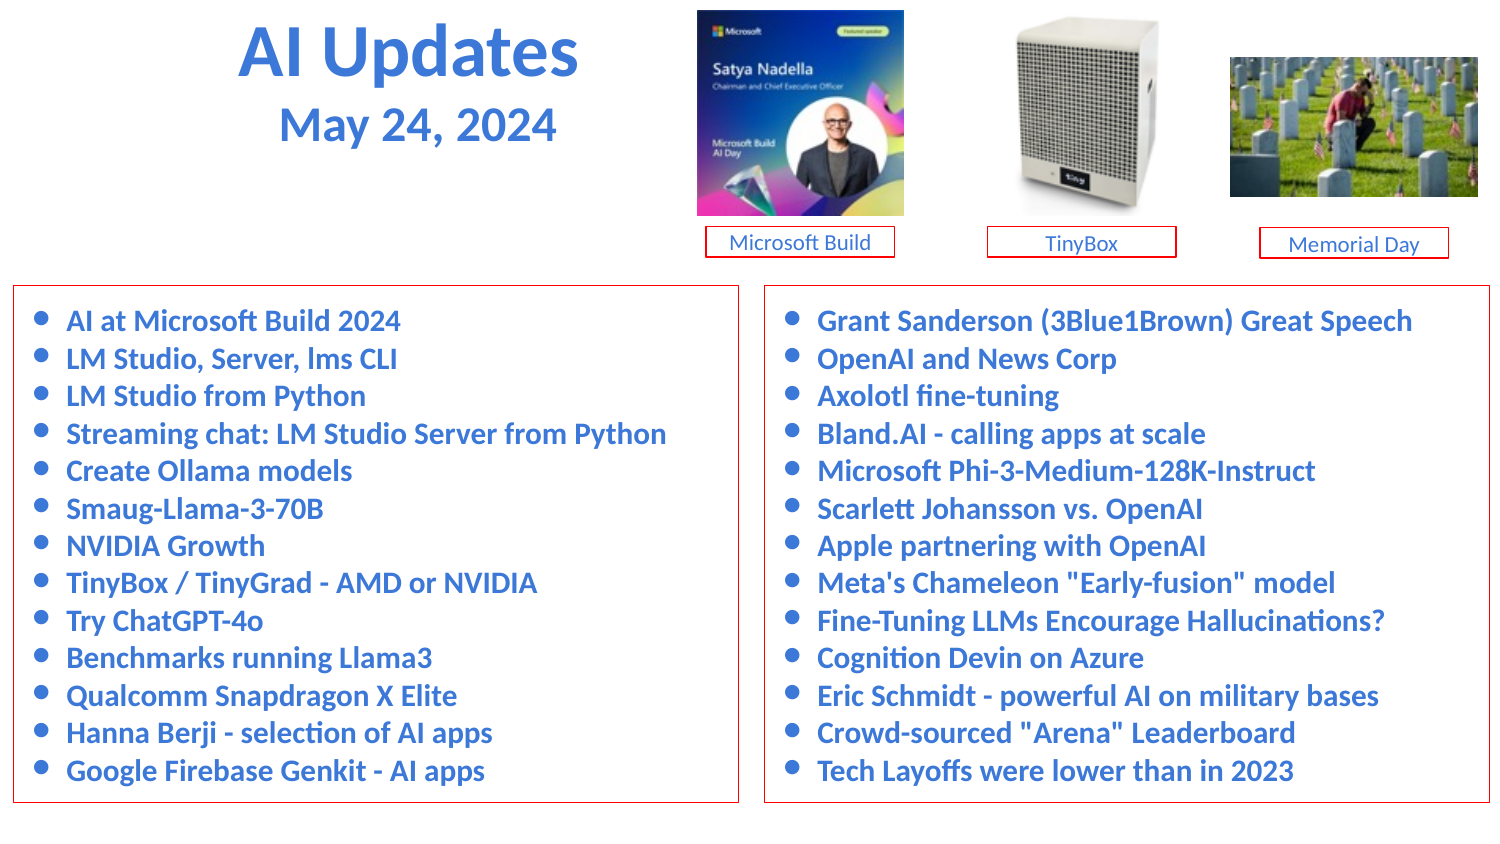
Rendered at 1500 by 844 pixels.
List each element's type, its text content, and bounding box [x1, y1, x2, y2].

text_box Memorial Day [1259, 227, 1449, 259]
text_box Microsoft Build [706, 226, 895, 257]
picture [697, 10, 904, 217]
text_box TinyBox [987, 226, 1177, 257]
text_box AI at Microsoft Build 2024 LM Studio, Server, lms CLI LM Studio from Python Streaming chat: LM Studio Server from Python Create Ollama models Smaug-Llama-3-70B NVIDIA Growth TinyBox / TinyGrad - AMD or NVIDIA Try ChatGPT-4o Benchmarks running Llama3 Qualcomm Snapdragon X Elite Hanna Berji - selection of AI apps Google Firebase Genkit - AI apps [13, 285, 739, 803]
picture [1008, 10, 1165, 217]
text_box AI Updates May 24, 2024 [209, 0, 627, 153]
picture [1229, 57, 1478, 197]
text_box Grant Sanderson (3Blue1Brown) Great Speech OpenAI and News Corp Axolotl fine-tuning Bland.AI - calling apps at scale Microsoft Phi-3-Medium-128K-Instruct Scarlett Johansson vs. OpenAI Apple partnering with OpenAI Meta's Chameleon "Early-fusion" model Fine-Tuning LLMs Encourage Hallucinations? Cognition Devin on Azure Eric Schmidt - powerful AI on military bases Crowd-sourced "Arena" Leaderboard Tech Layoffs were lower than in 2023 [764, 285, 1490, 803]
